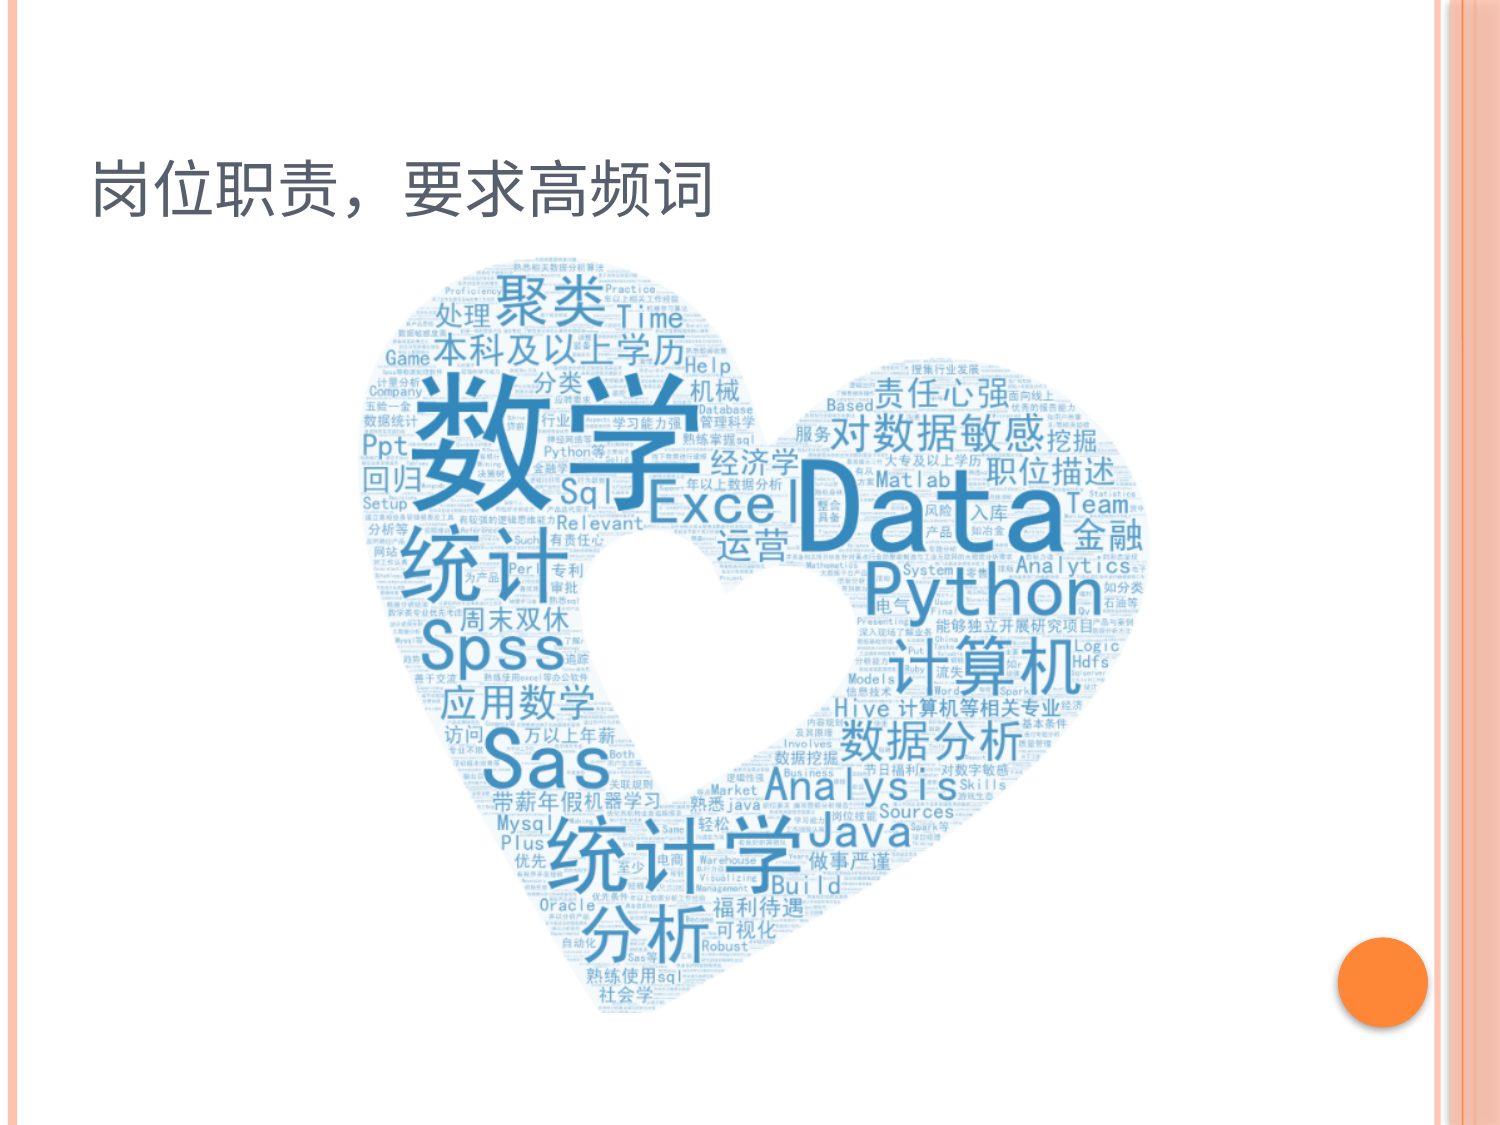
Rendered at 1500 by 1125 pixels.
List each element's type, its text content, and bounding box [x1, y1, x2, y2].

title 岗位职责，要求高频词 [75, 45, 1300, 233]
picture [312, 242, 1163, 1013]
